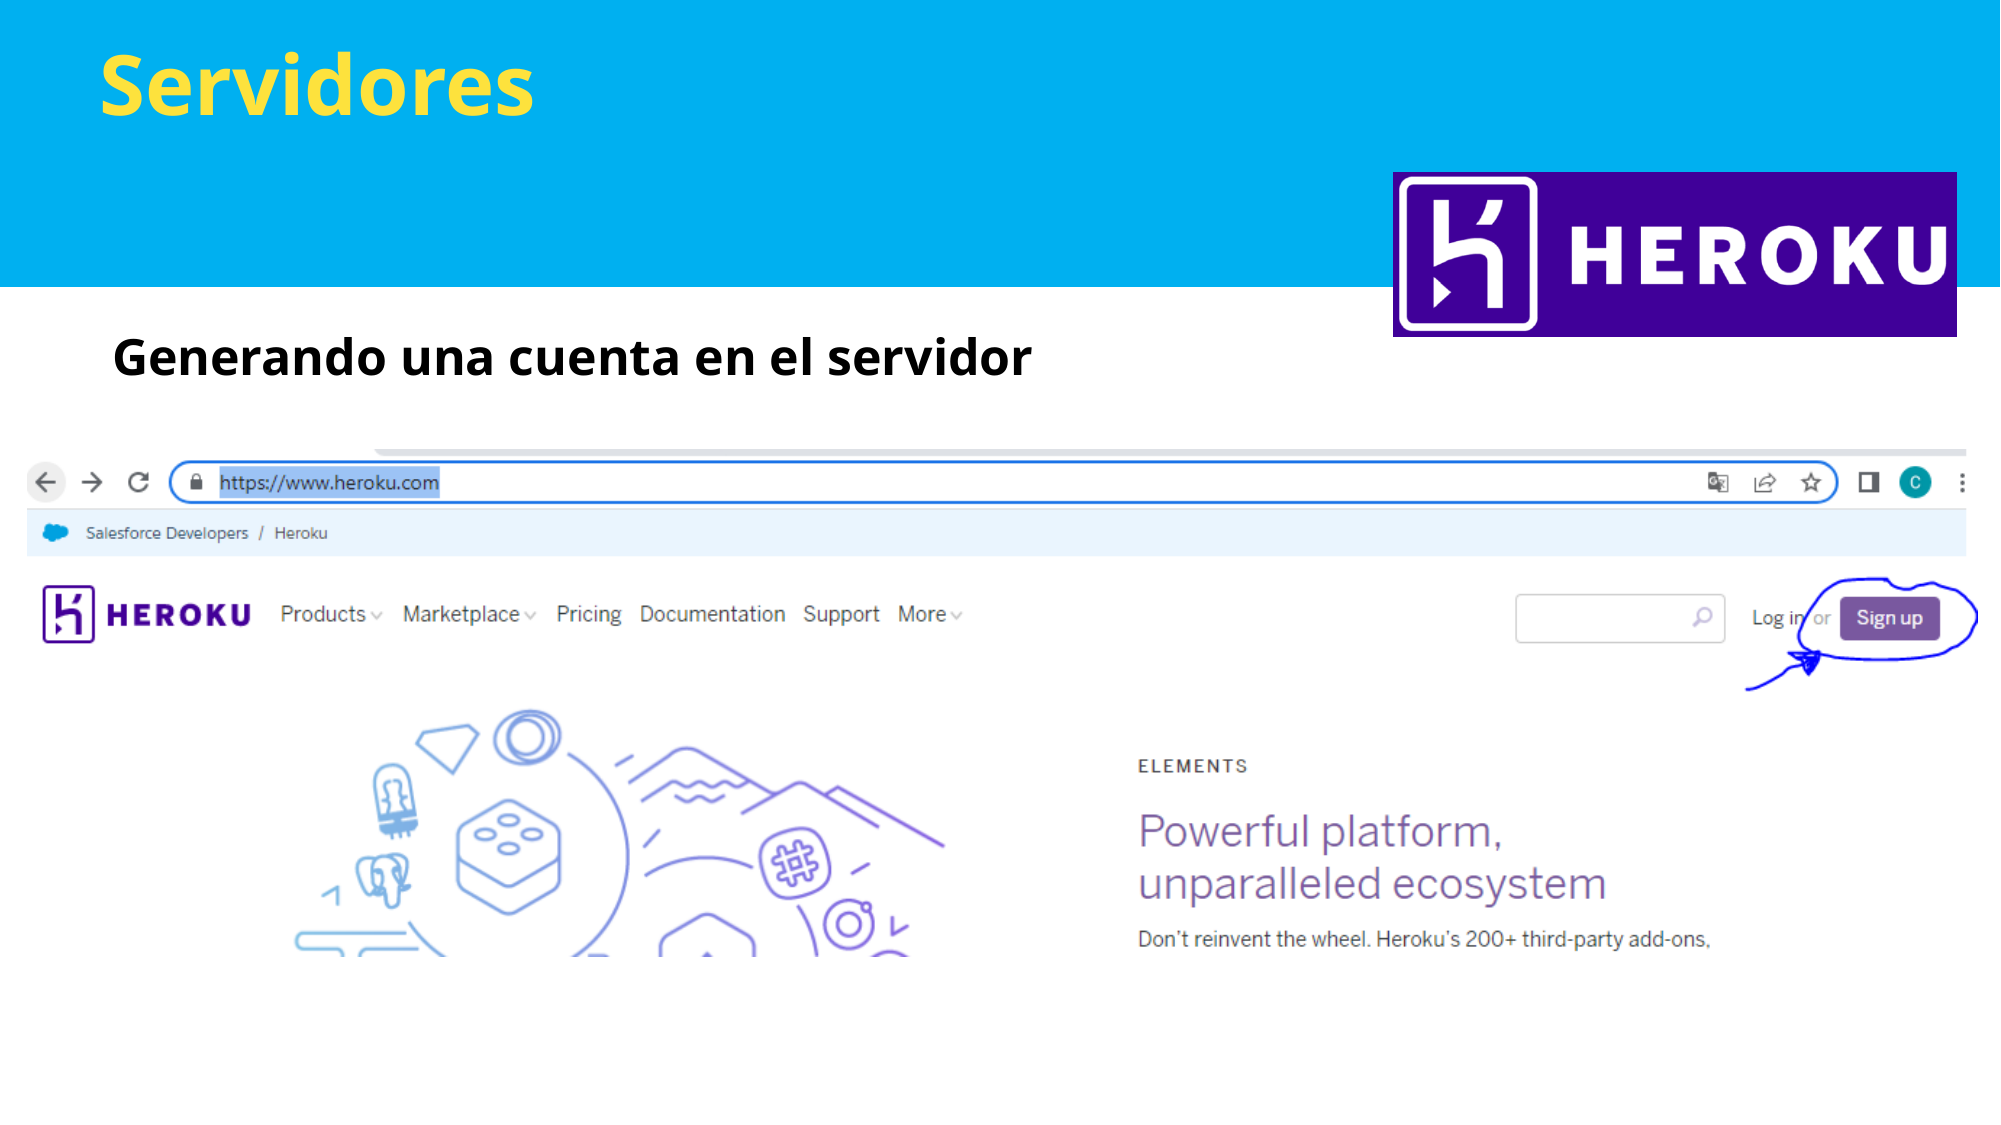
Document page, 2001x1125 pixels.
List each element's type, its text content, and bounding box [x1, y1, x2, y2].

text_box [0, 0, 2000, 287]
text_box Generando una cuenta en el servidor [92, 312, 1919, 449]
picture [1393, 173, 1957, 337]
picture [27, 449, 1978, 958]
text_box Servidores [92, 24, 1901, 222]
